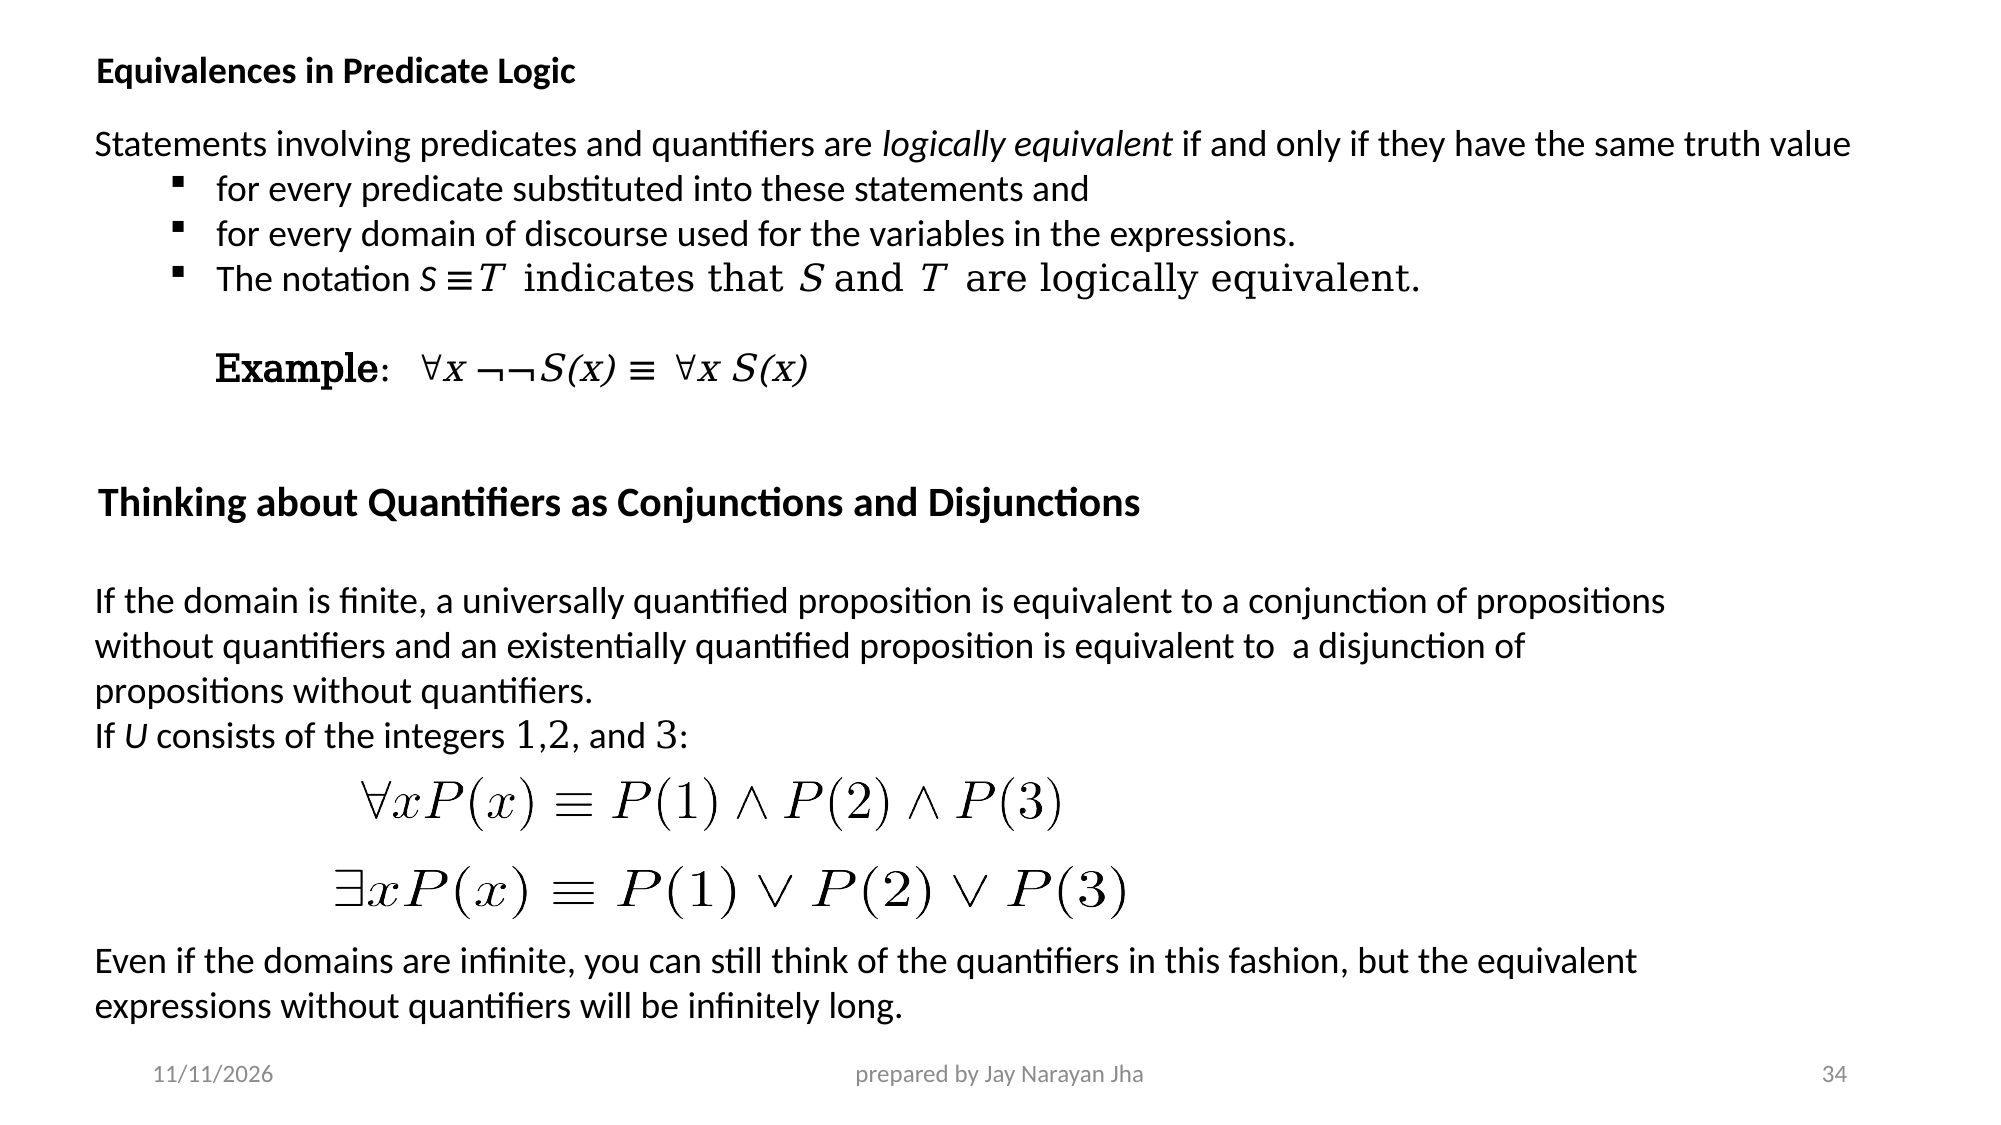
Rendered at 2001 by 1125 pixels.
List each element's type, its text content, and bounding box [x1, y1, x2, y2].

text_box Equivalences in Predicate Logic [81, 38, 592, 99]
footer prepared by Jay Narayan Jha [662, 1042, 1338, 1103]
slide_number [137, 1042, 588, 1103]
slide_number 34 [1412, 1042, 1863, 1103]
text_box Thinking about Quantifiers as Conjunctions and Disjunctions [83, 467, 1157, 533]
text_box If the domain is finite, a universally quantified proposition is equivalent to a conjunction of propositions without quantifiers and an existentially quantified proposition is equivalent to a disjunction of propositions without quantifiers. If U consists of the integers 1,2, and 3: Even if the domains are infinite, you can still think of the quantifiers in this fashion, but the equivalent expressions without quantifiers will be infinitely long. [79, 568, 1716, 1034]
picture [335, 866, 1125, 919]
picture [361, 777, 1060, 831]
text_box Statements involving predicates and quantifiers are logically equivalent if and only if they have the same truth value for every predicate substituted into these statements and for every domain of discourse used for the variables in the expressions. The notation S ≡T indicates that S and T are logically equivalent. Example: x ¬¬S(x) ≡ x S(x) [79, 111, 1913, 397]
